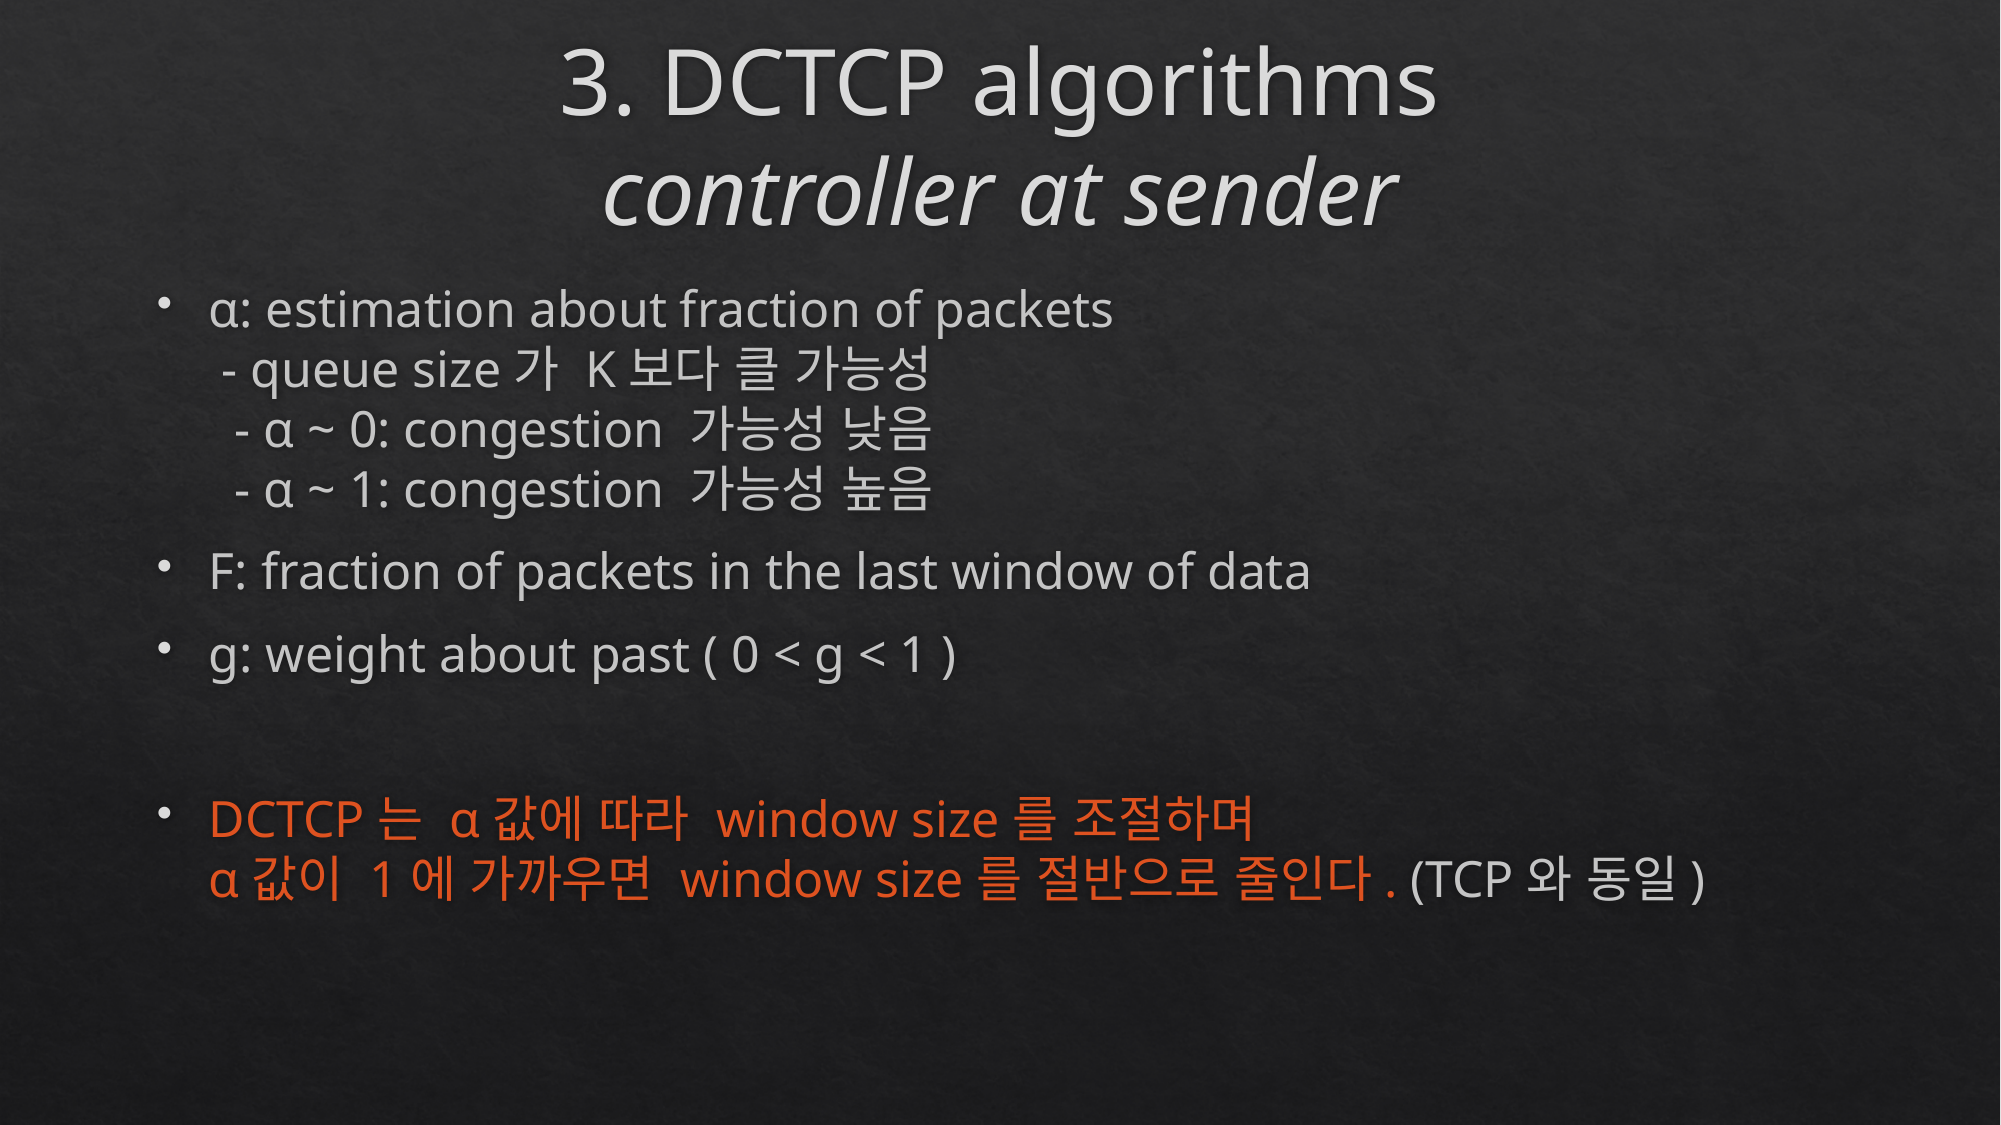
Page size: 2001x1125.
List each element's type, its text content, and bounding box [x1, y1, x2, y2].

list α: estimation about fraction of packets - queue size가 K보다 클 가능성 - α ~ 0: congestion 가능성 낮음 - α ~ 1: congestion 가능성 높음 F: fraction of packets in the last window of data g: weight about past ( 0 < g < 1 ) DCTCP는 α값에 따라 window size를 조절하며 α값이 1에 가까우면 window size를 절반으로 줄인다. (TCP와 동일) [137, 269, 1863, 1061]
title 3. DCTCP algorithms controller at sender [137, 24, 1863, 243]
